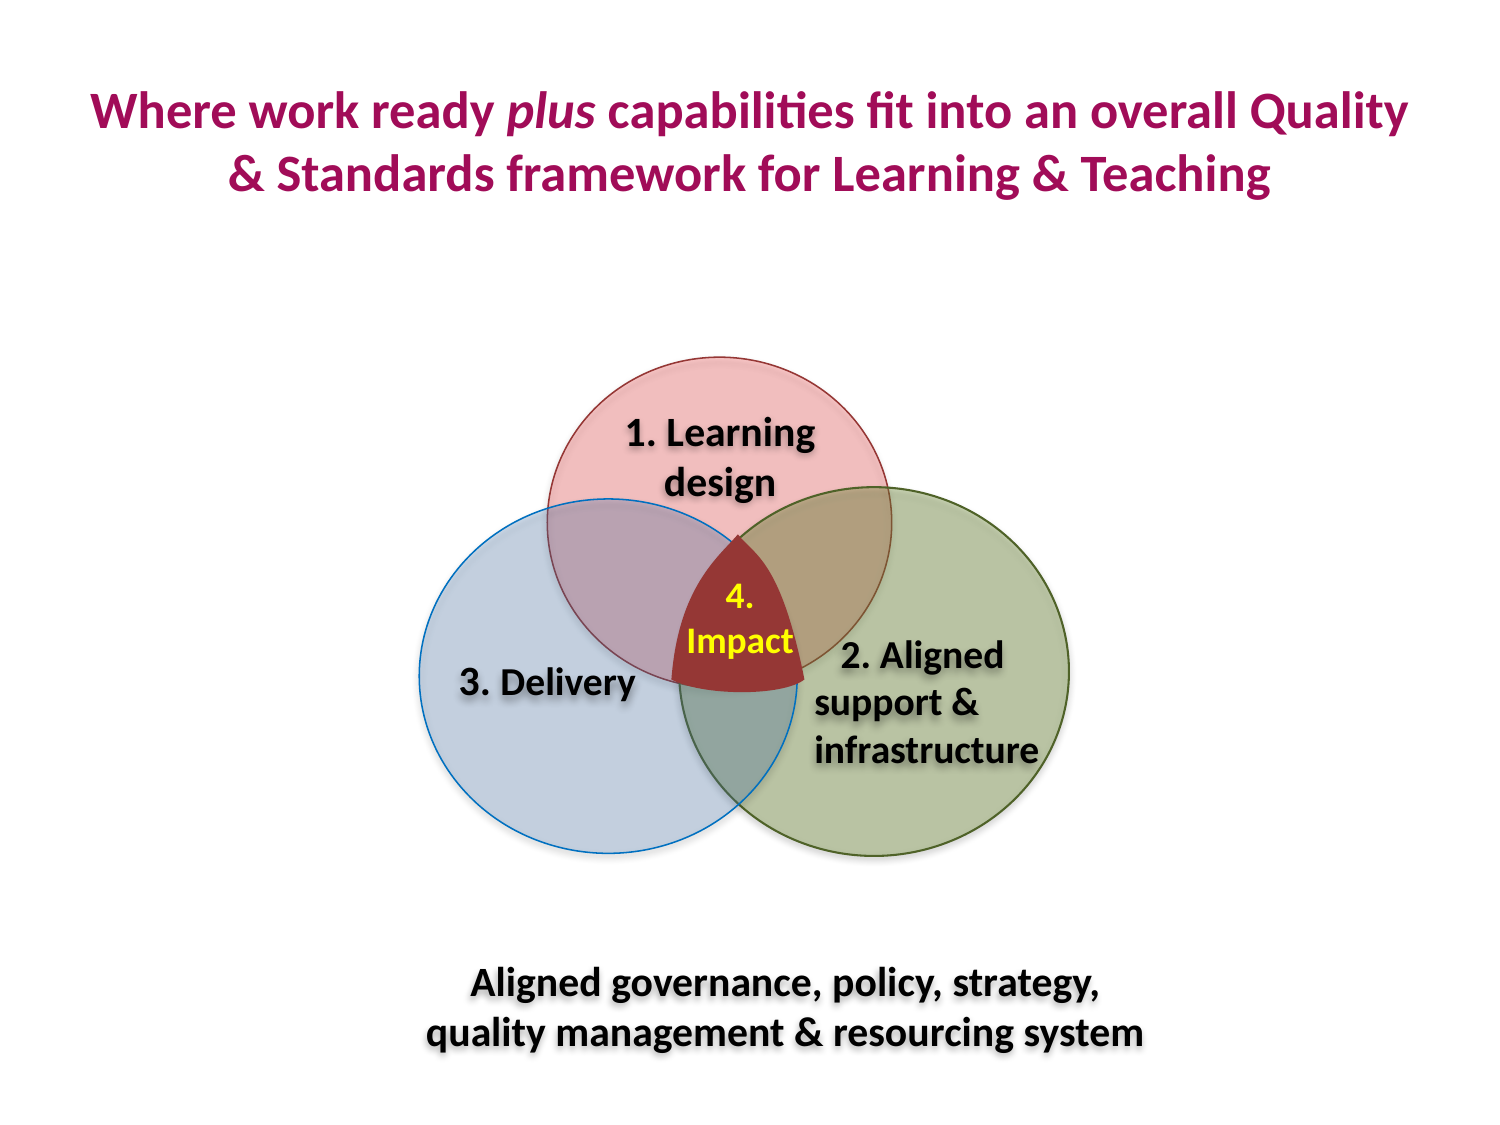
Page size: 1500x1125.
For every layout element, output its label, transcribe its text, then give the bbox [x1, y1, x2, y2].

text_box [659, 534, 822, 697]
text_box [418, 498, 798, 854]
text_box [395, 356, 1176, 1065]
text_box [264, 296, 1248, 1125]
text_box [678, 486, 1070, 857]
title Where work ready plus capabilities fit into an overall Quality & Standards framework for Learning & Teaching [75, 45, 1425, 233]
